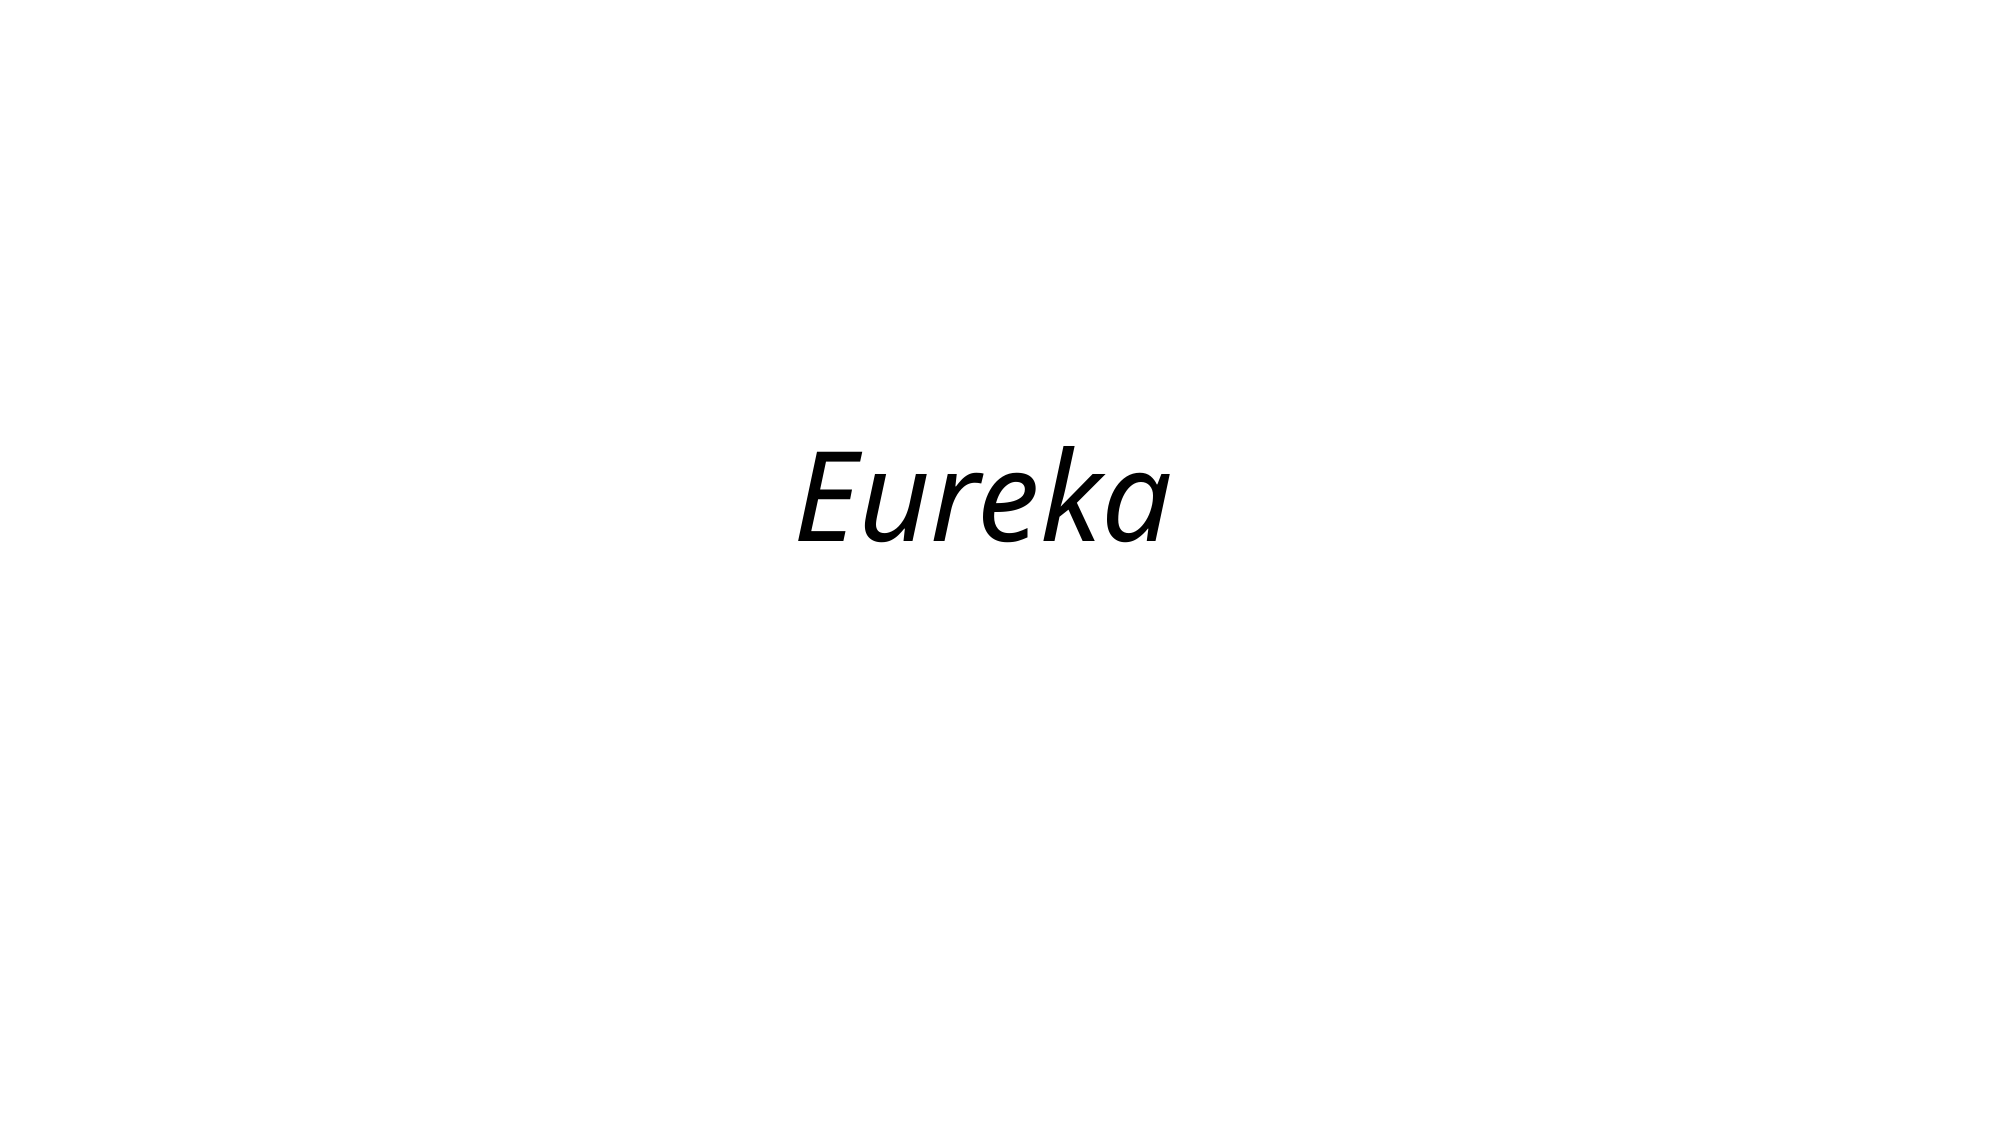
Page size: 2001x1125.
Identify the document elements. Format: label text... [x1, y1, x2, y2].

text_box Eureka [249, 184, 1750, 576]
